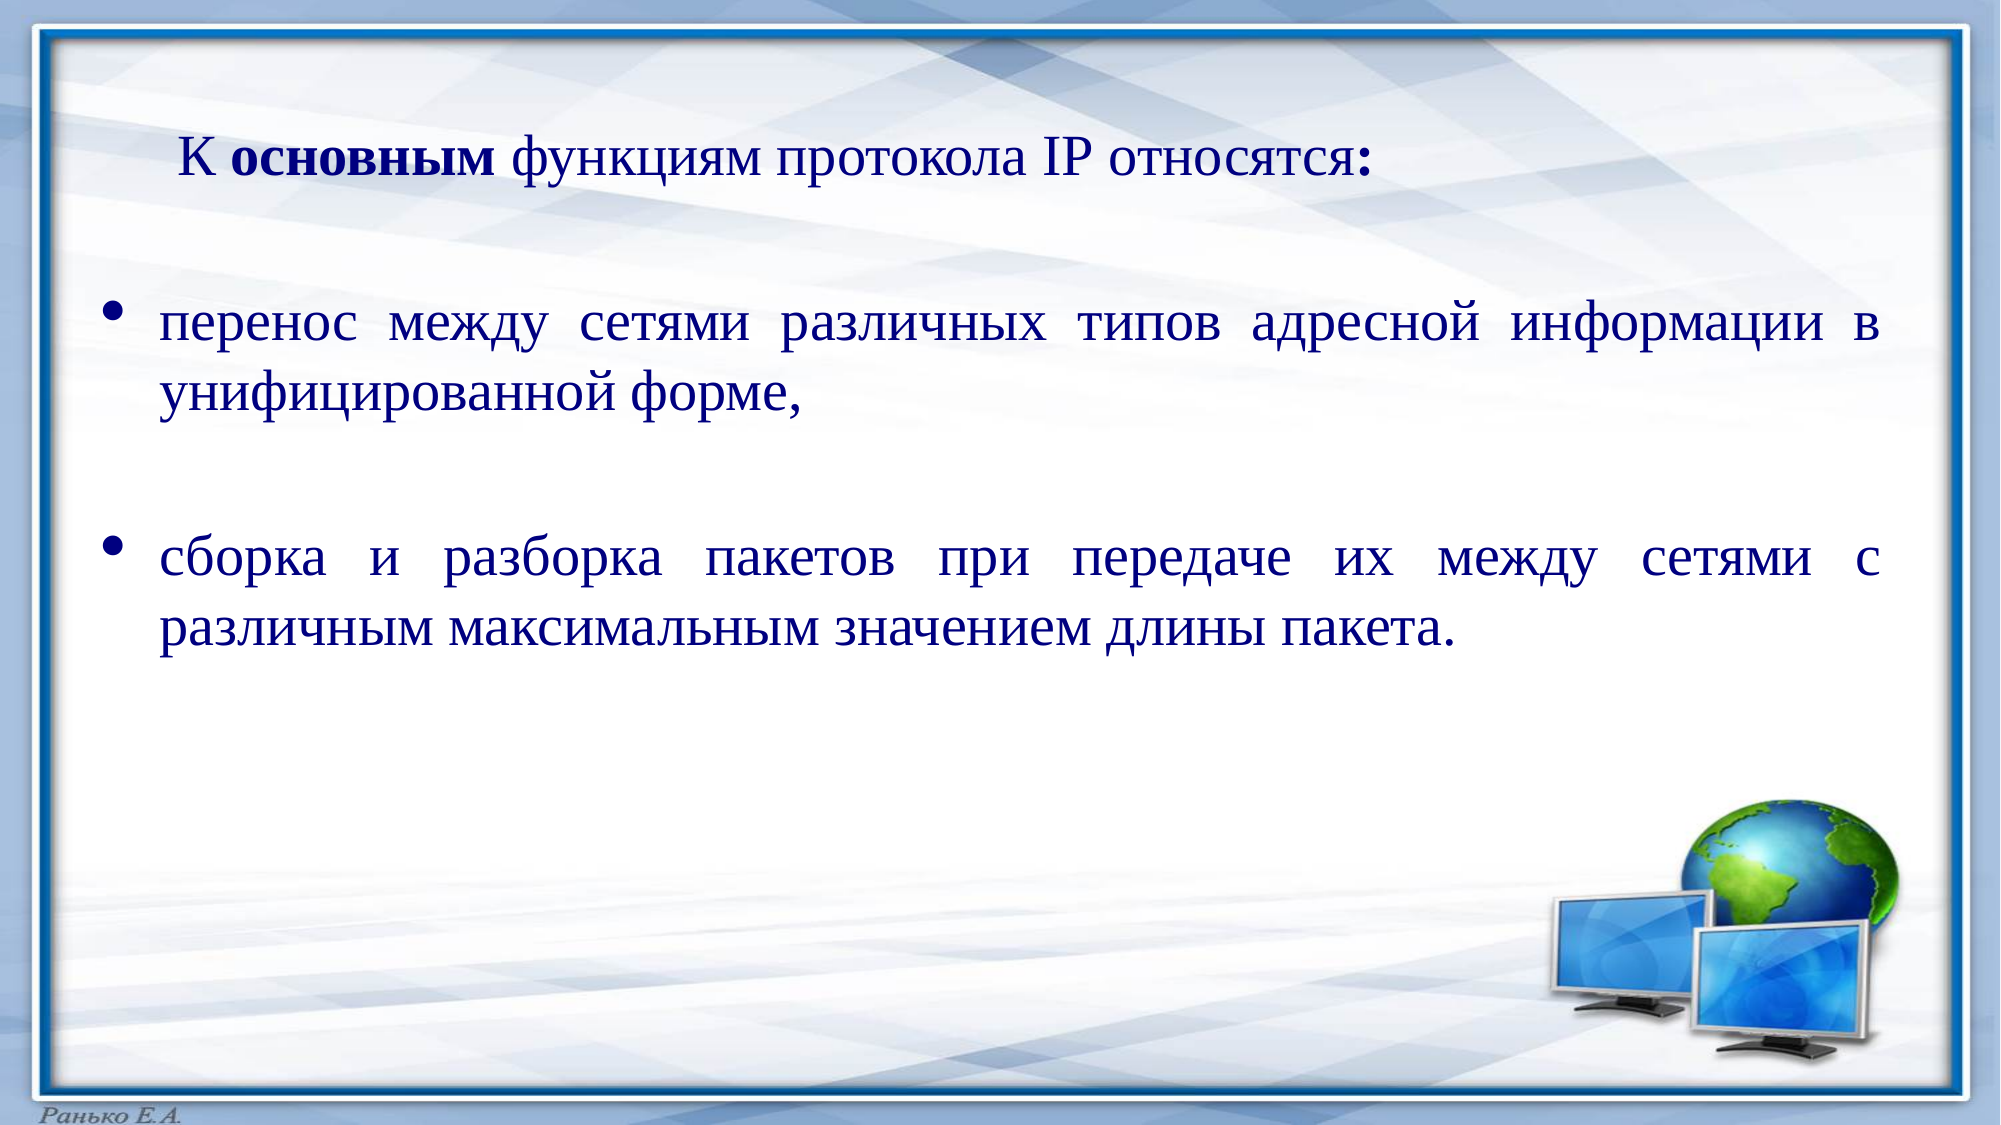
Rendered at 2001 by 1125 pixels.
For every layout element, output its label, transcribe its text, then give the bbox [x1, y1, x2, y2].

text_box К основным функциям протокола IP относятся: перенос между сетями различных типов адресной информации в унифицированной форме, сборка и разборка пакетов при передаче их между сетями с различным максимальным значением длины пакета. [88, 110, 1912, 748]
picture [0, 0, 2001, 1125]
